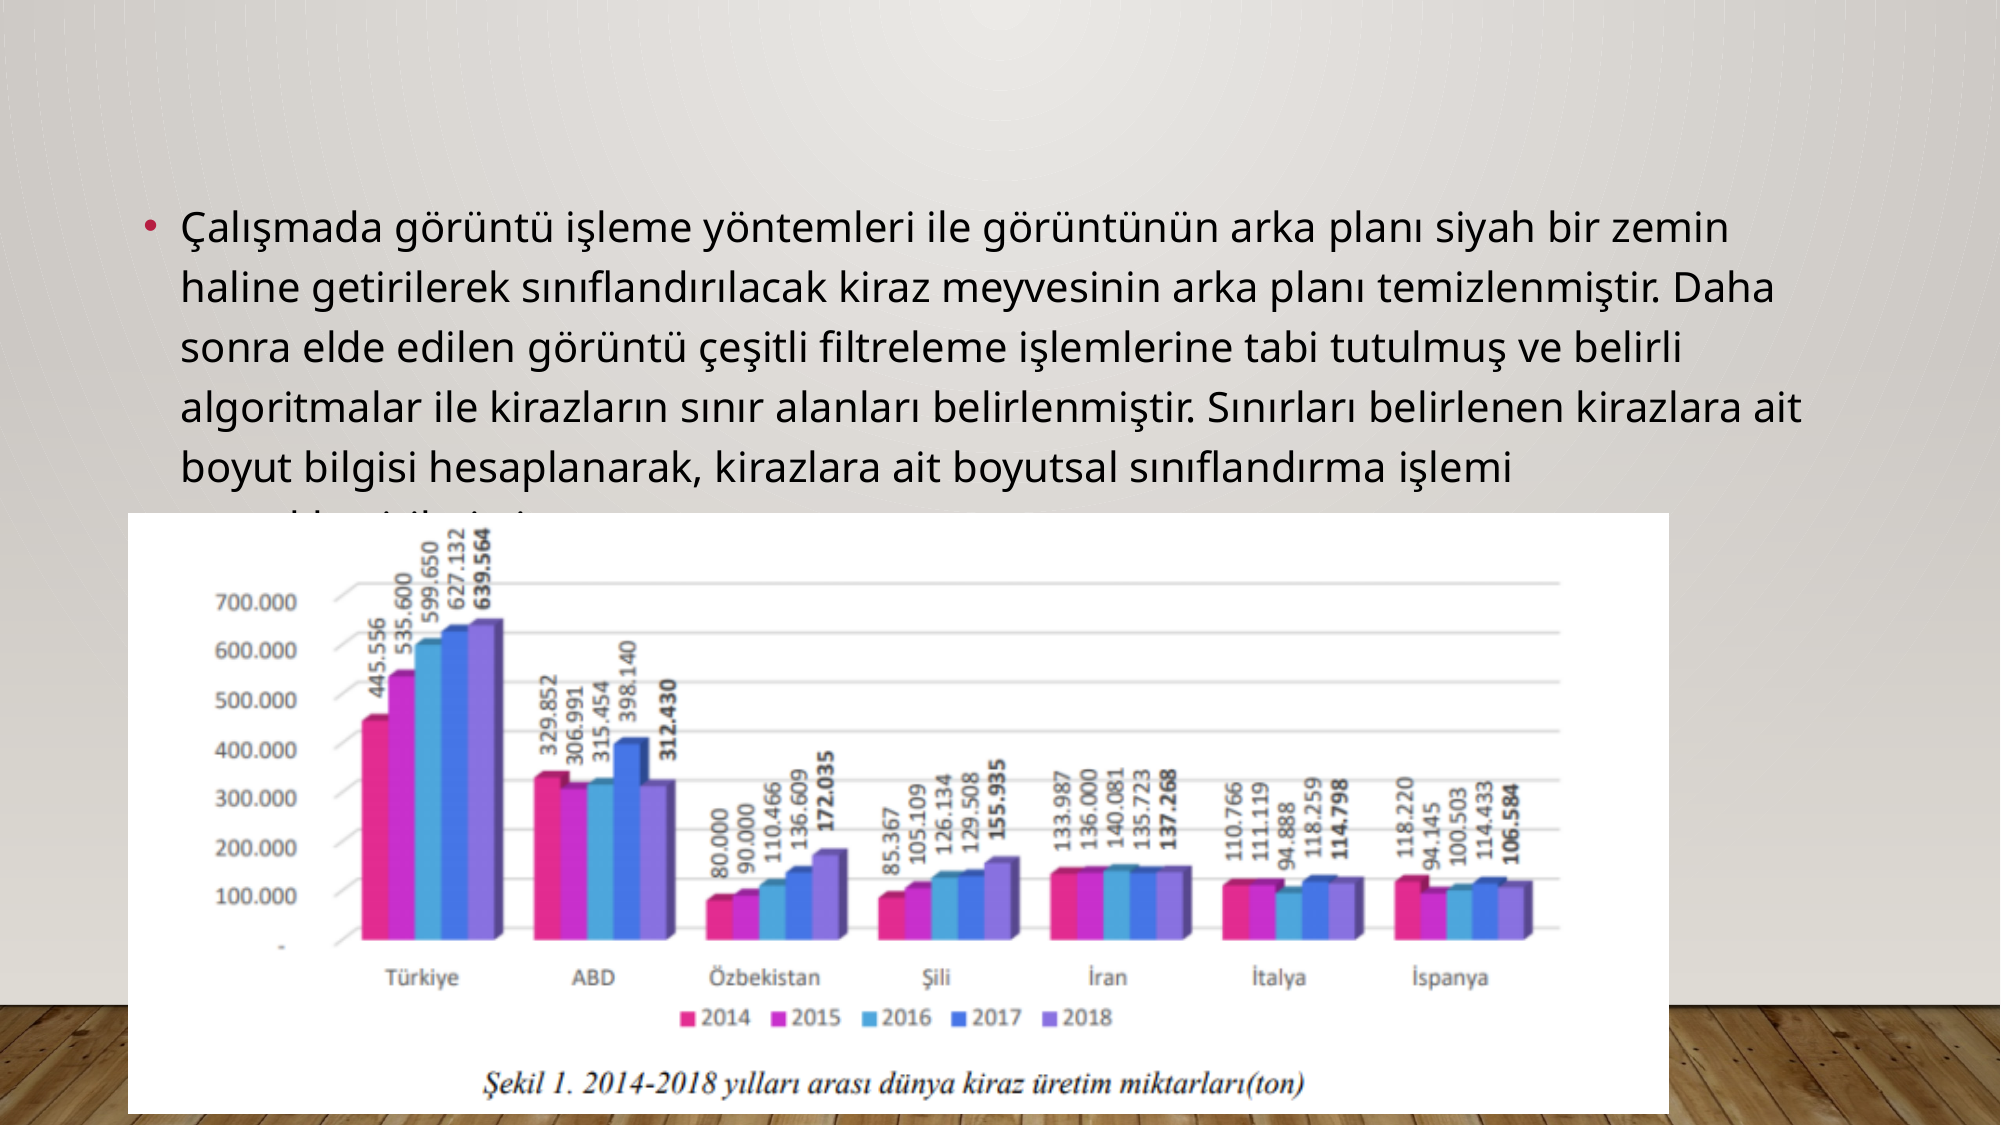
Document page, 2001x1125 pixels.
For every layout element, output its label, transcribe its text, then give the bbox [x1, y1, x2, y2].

list Çalışmada görüntü işleme yöntemleri ile görüntünün arka planı siyah bir zemin haline getirilerek sınıflandırılacak kiraz meyvesinin arka planı temizlenmiştir. Daha sonra elde edilen görüntü çeşitli filtreleme işlemlerine tabi tutulmuş ve belirli algoritmalar ile kirazların sınır alanları belirlenmiştir. Sınırları belirlenen kirazlara ait boyut bilgisi hesaplanarak, kirazlara ait boyutsal sınıflandırma işlemi gerçekleştirilmiştir. [128, 183, 1850, 950]
picture [0, 512, 2000, 1125]
